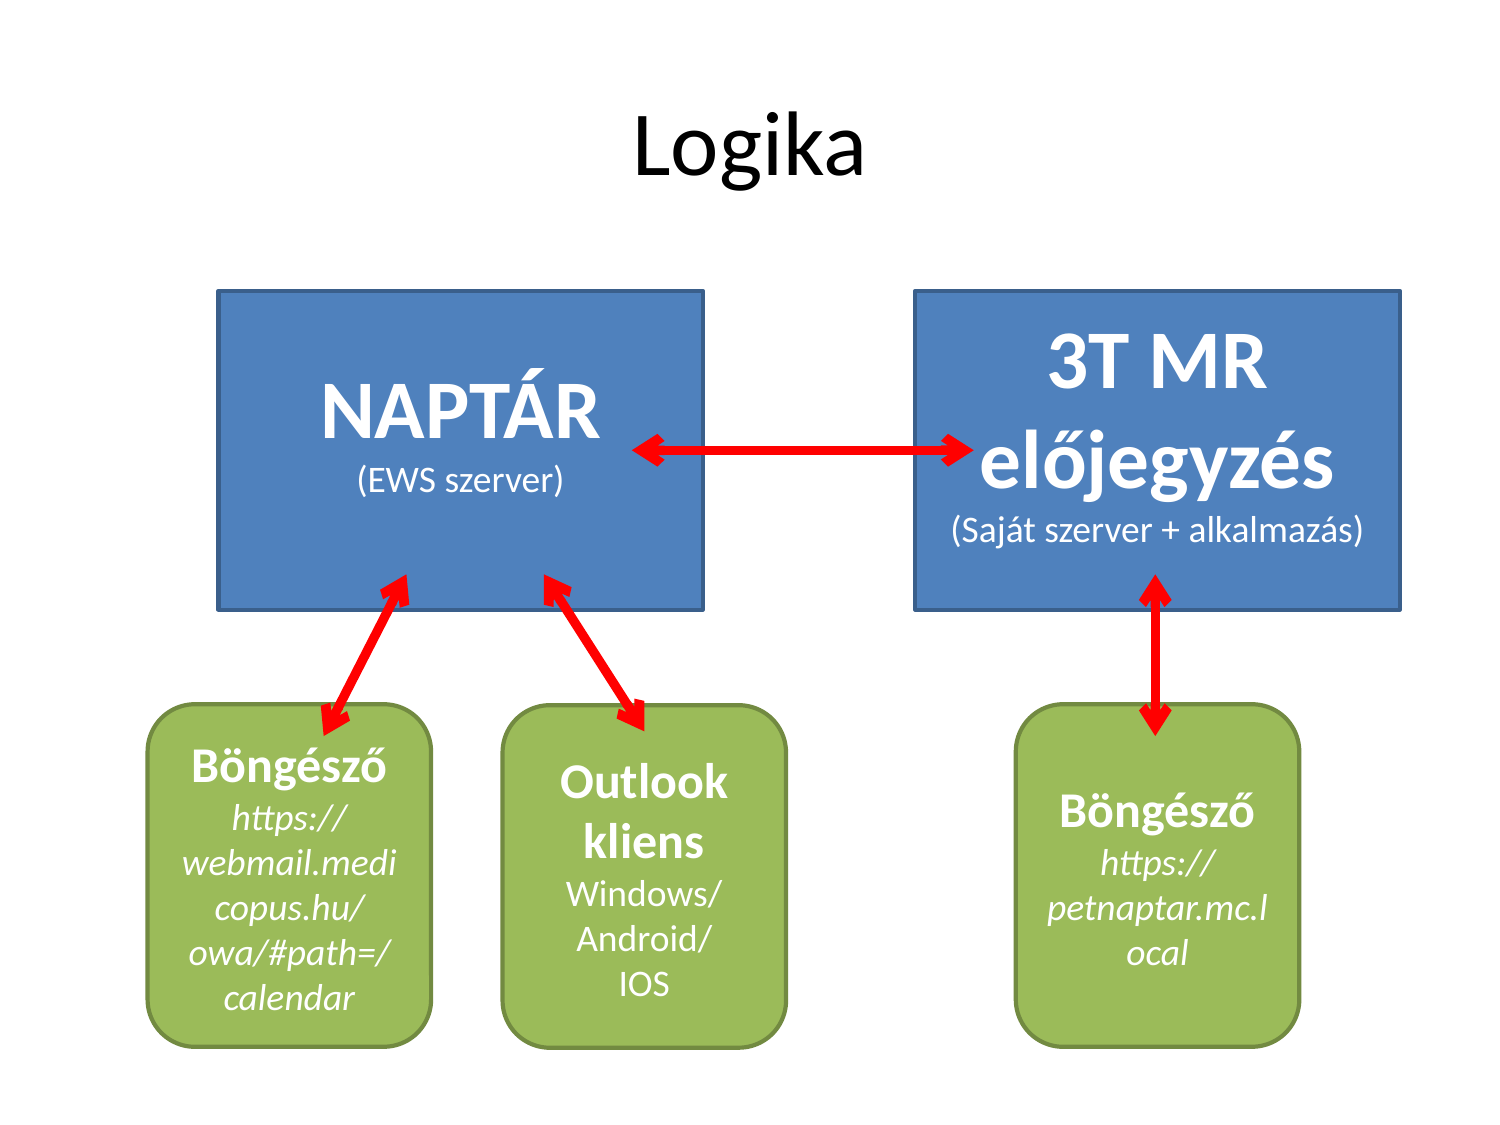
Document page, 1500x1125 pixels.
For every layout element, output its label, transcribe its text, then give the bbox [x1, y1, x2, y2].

text_box 3T MR előjegyzés (Saját szerver + alkalmazás) [913, 289, 1402, 612]
title Logika [75, 45, 1425, 233]
text_box Outlook kliens Windows/ Android/ IOS [500, 703, 789, 1050]
text_box Böngésző https://petnaptar.mc.local [1013, 702, 1302, 1049]
text_box Böngésző https://webmail.medicopus.hu/owa/#path=/calendar [145, 702, 434, 1049]
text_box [543, 573, 645, 732]
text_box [323, 574, 407, 737]
text_box NAPTÁR (EWS szerver) [216, 289, 705, 612]
